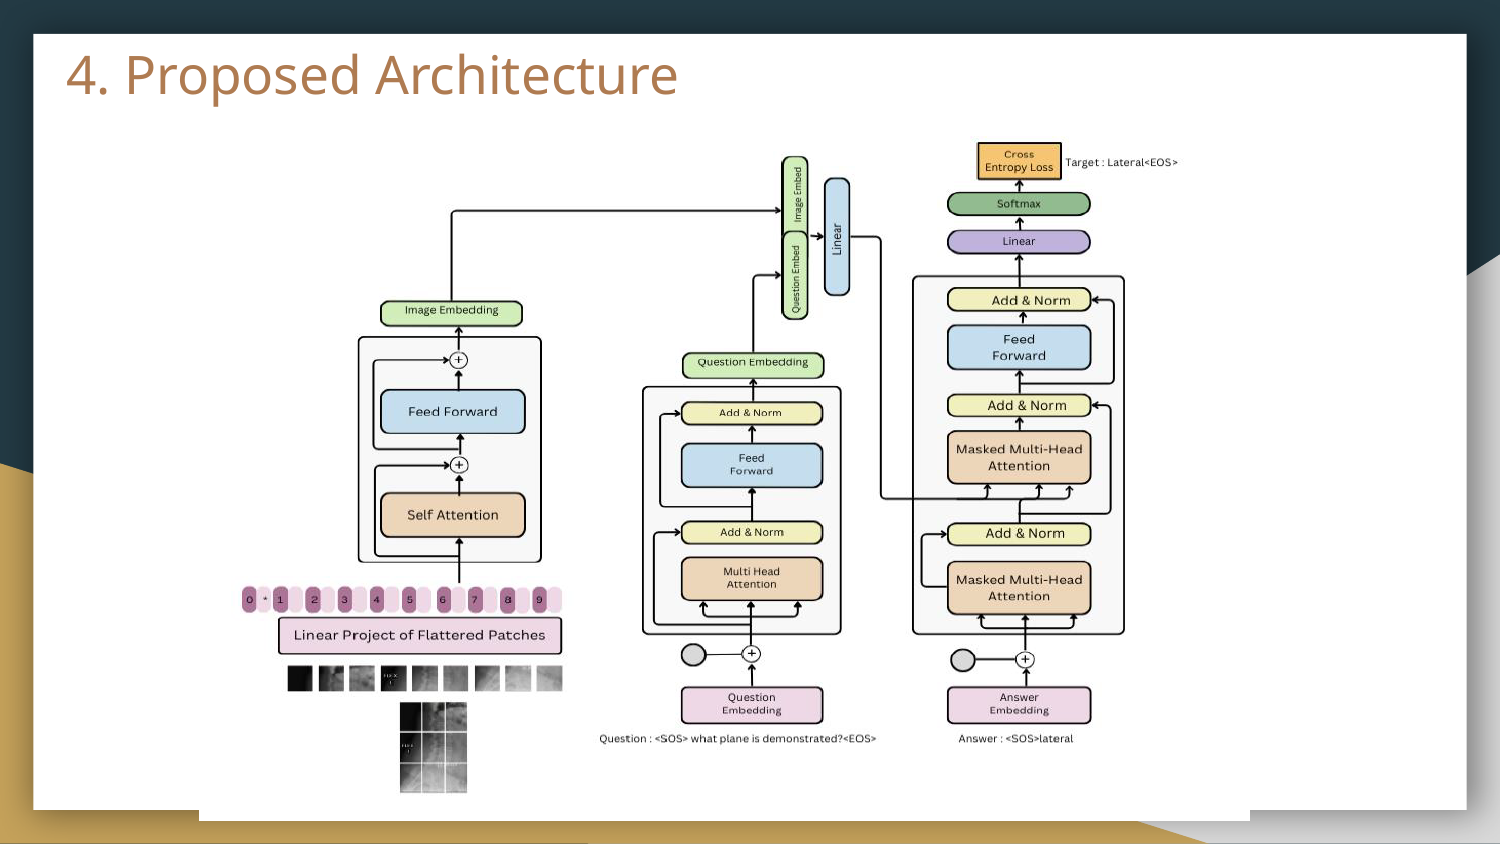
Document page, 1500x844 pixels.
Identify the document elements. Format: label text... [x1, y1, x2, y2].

title 4. Proposed Architecture [51, 26, 1449, 121]
picture [198, 119, 1250, 821]
